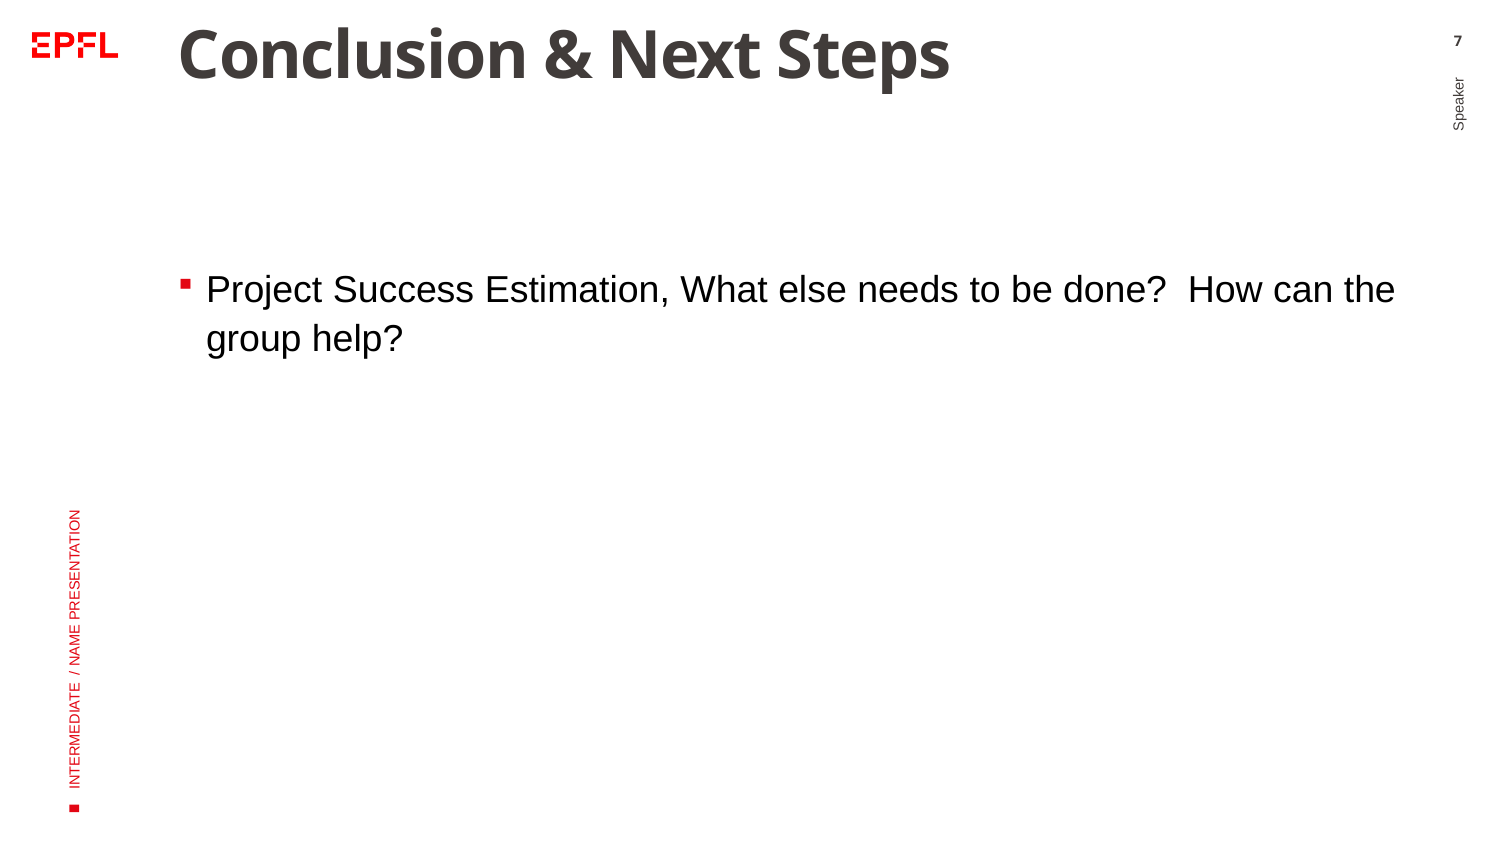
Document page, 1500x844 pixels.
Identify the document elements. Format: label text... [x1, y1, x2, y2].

title Conclusion & Next Steps [148, 21, 980, 198]
slide_number INTERMEDIATE / NAME PRESENTATION [0, 256, 149, 805]
footer Speaker [1415, 59, 1500, 641]
slide_number 7 [1415, 32, 1500, 59]
list Project Success Estimation, What else needs to be done? How can the group help? [148, 254, 1416, 811]
picture [21, 21, 129, 69]
